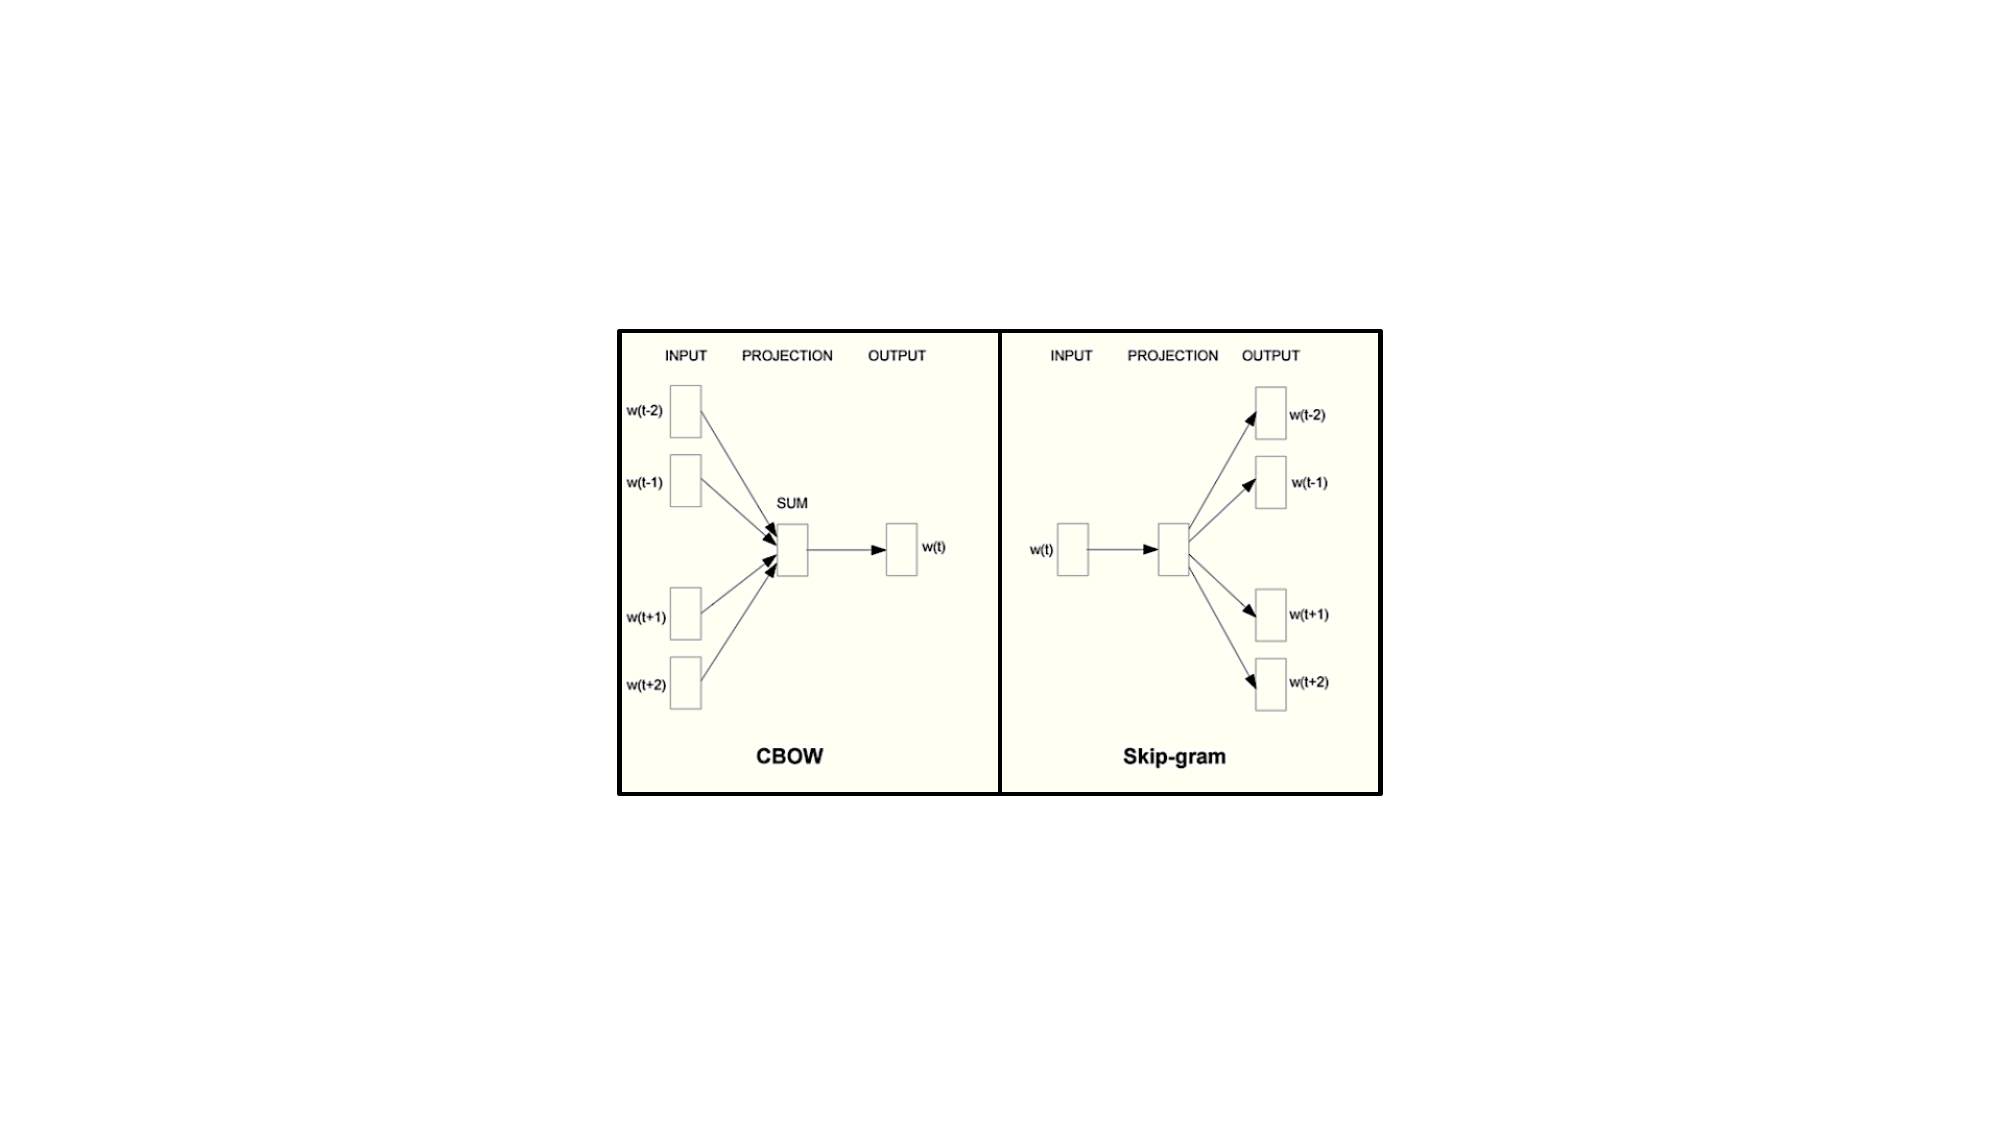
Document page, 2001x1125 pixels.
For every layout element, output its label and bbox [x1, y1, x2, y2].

picture [1001, 333, 1379, 792]
picture [621, 333, 999, 792]
